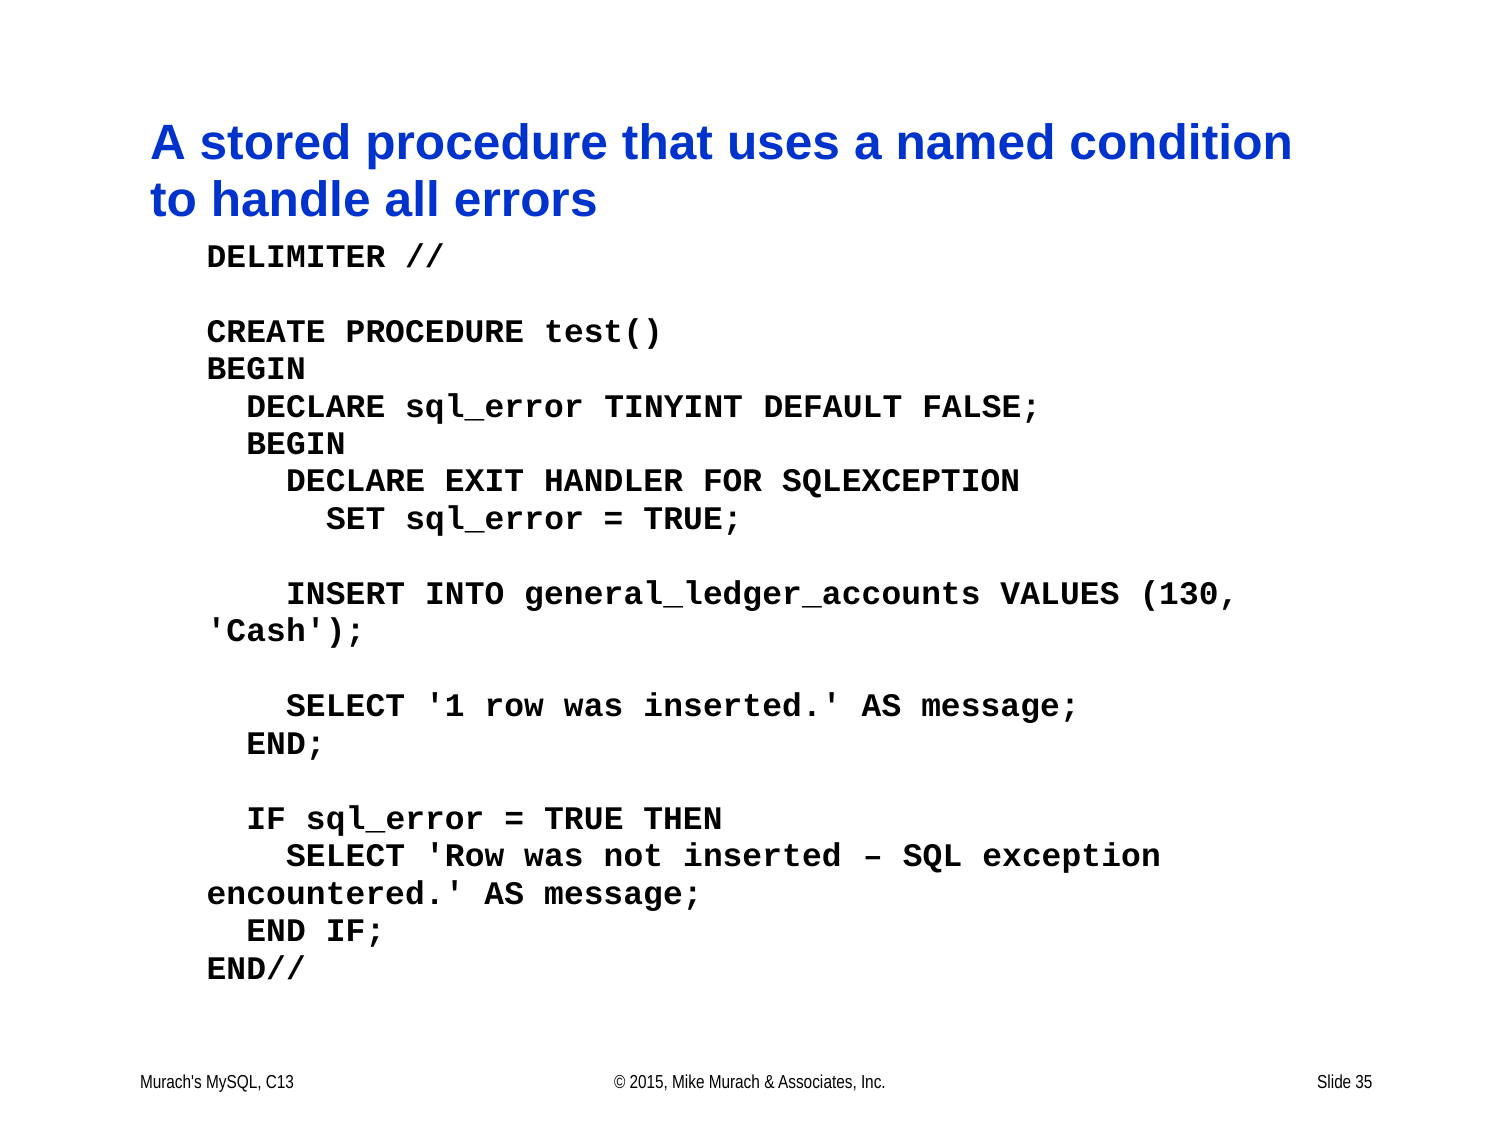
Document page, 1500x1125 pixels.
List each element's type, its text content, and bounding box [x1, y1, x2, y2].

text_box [149, 112, 1342, 992]
footer © 2015, Mike Murach & Associates, Inc. [474, 1024, 1026, 1101]
slide_number Slide 35 [1074, 1024, 1388, 1101]
slide_number Murach's MySQL, C13 [124, 1024, 451, 1101]
